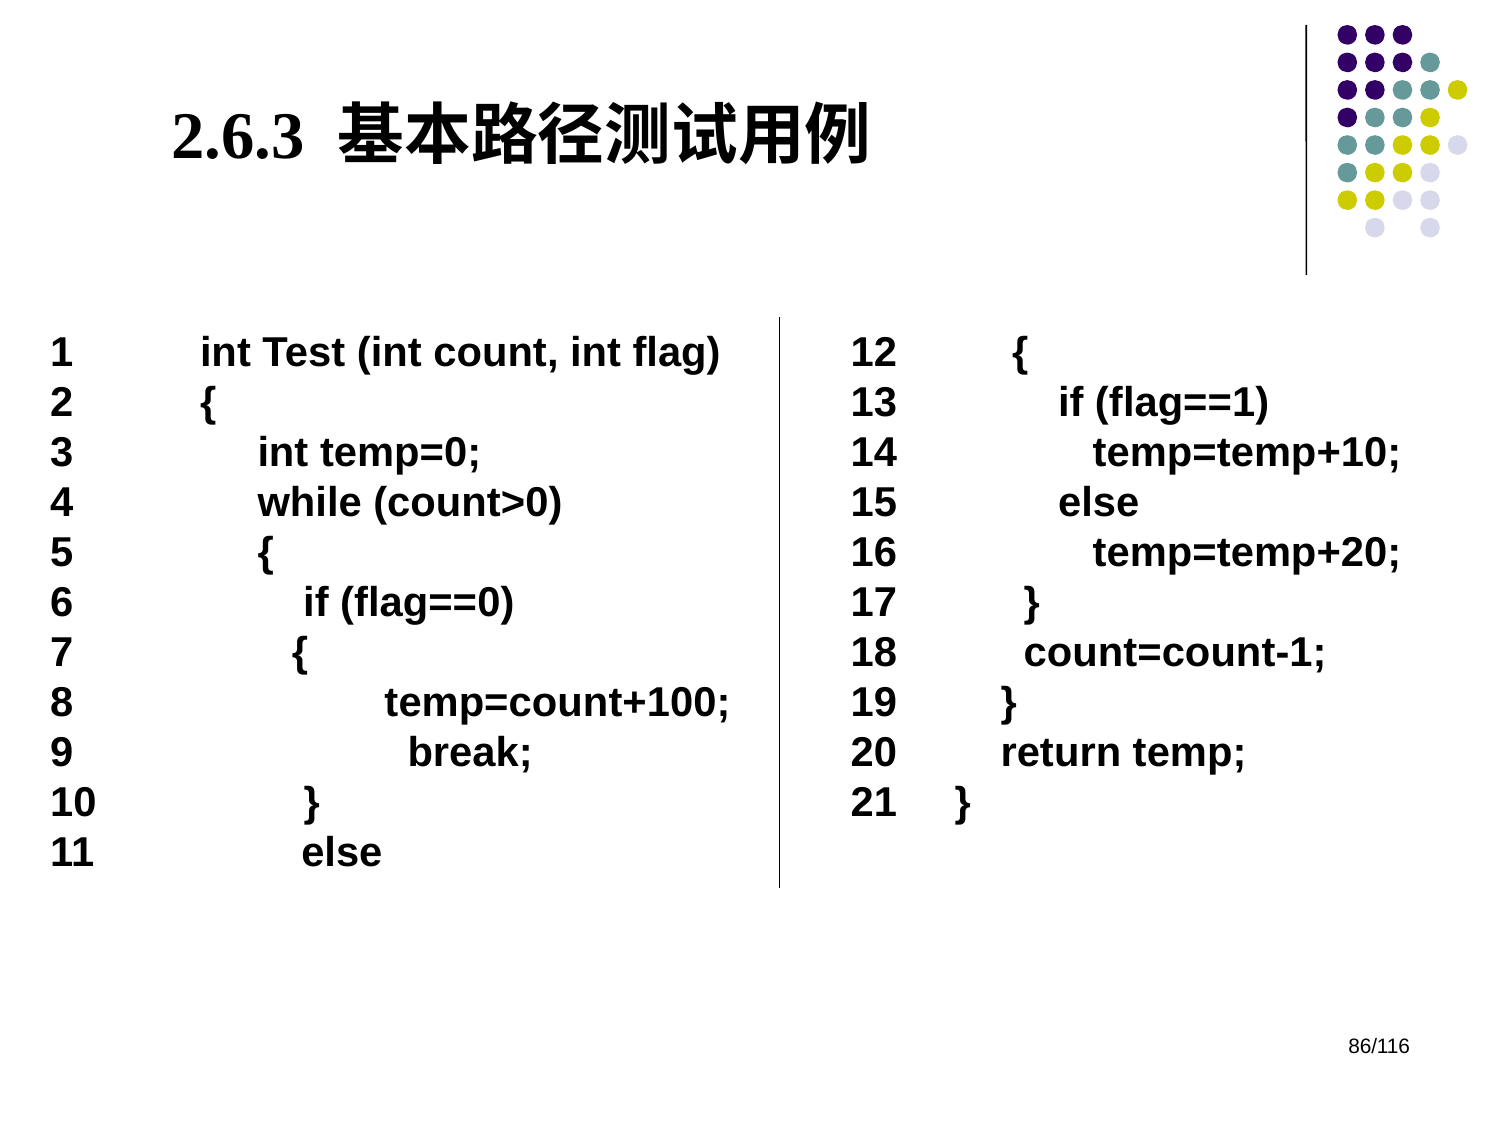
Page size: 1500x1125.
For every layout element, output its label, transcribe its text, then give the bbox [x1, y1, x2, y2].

text_box 1 int Test (int count, int flag) 2 { 3 int temp=0; 4 while (count>0) 5 { 6 if (flag==0) 7 { 8 temp=count+100; 9 break; 10 } 11 else [35, 317, 750, 933]
text_box 2.6.3 基本路径测试用例 [171, 91, 969, 172]
slide_number 86/116 [1074, 1025, 1425, 1100]
text_box 12 { 13 if (flag==1) 14 temp=temp+10; 15 else 16 temp=temp+20; 17 } 18 count=count-1; 19 } 20 return temp; 21 } [835, 317, 1421, 883]
